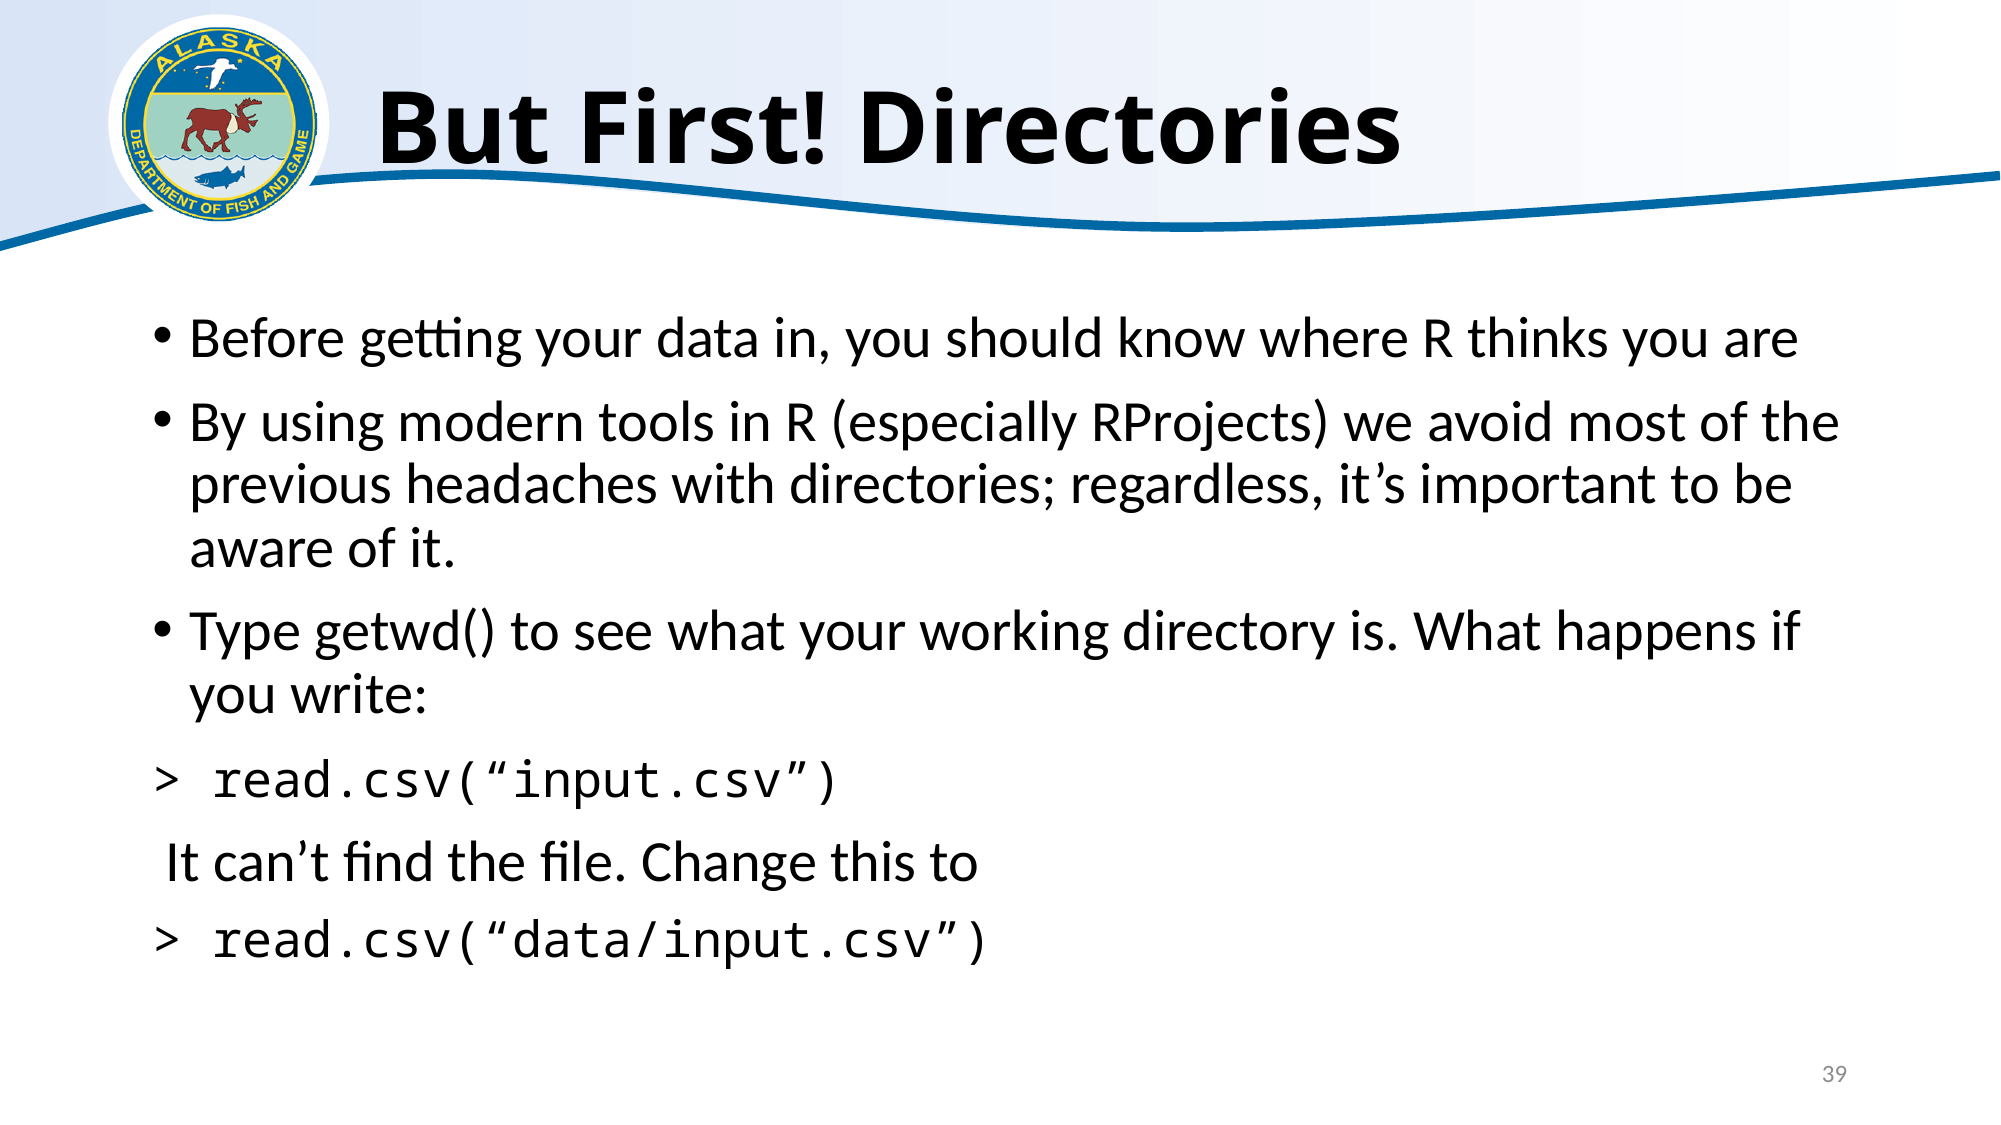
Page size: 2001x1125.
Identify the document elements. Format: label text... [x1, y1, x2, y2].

slide_number 39 [1412, 1042, 1863, 1103]
picture [30, 14, 408, 232]
list Before getting your data in, you should know where R thinks you are By using modern tools in R (especially RProjects) we avoid most of the previous headaches with directories; regardless, it’s important to be aware of it. Type getwd() to see what your working directory is. What happens if you write: > read.csv(“input.csv”) It can’t find the file. Change this to > read.csv(“data/input.csv”) [137, 299, 1863, 1014]
title But First! Directories [359, 30, 1863, 232]
